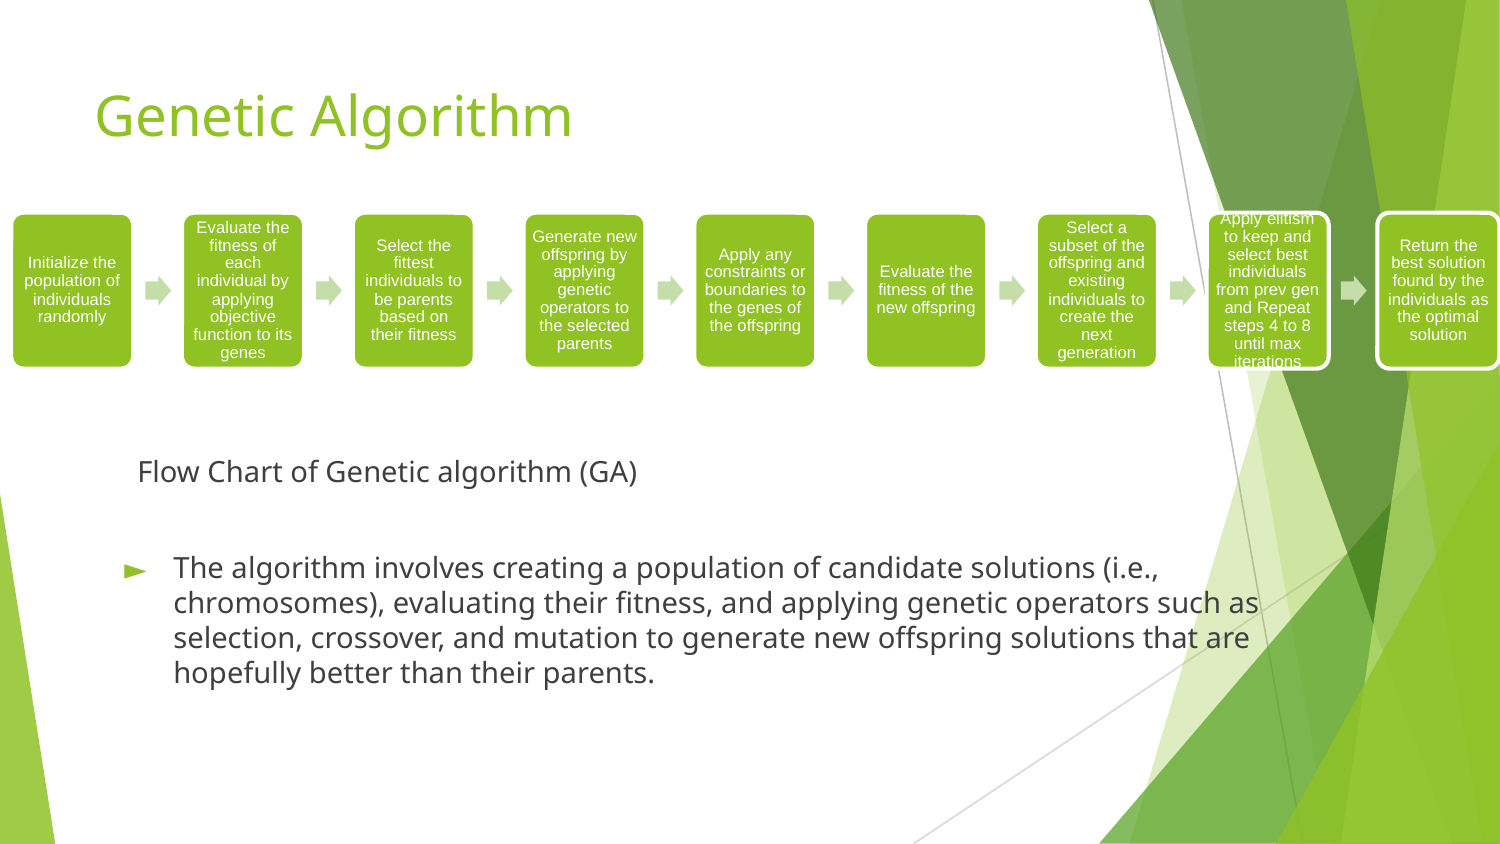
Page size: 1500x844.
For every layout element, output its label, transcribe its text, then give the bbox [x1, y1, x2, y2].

text_box [1345, 547, 1417, 614]
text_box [10, 212, 1500, 369]
list Flow Chart of Genetic algorithm (GA) [100, 447, 1158, 534]
title Genetic Algorithm [83, 75, 1141, 211]
text_box The algorithm involves creating a population of candidate solutions (i.e., chromosomes), evaluating their fitness, and applying genetic operators such as selection, crossover, and mutation to generate new offspring solutions that are hopefully better than their parents. [83, 534, 1345, 756]
